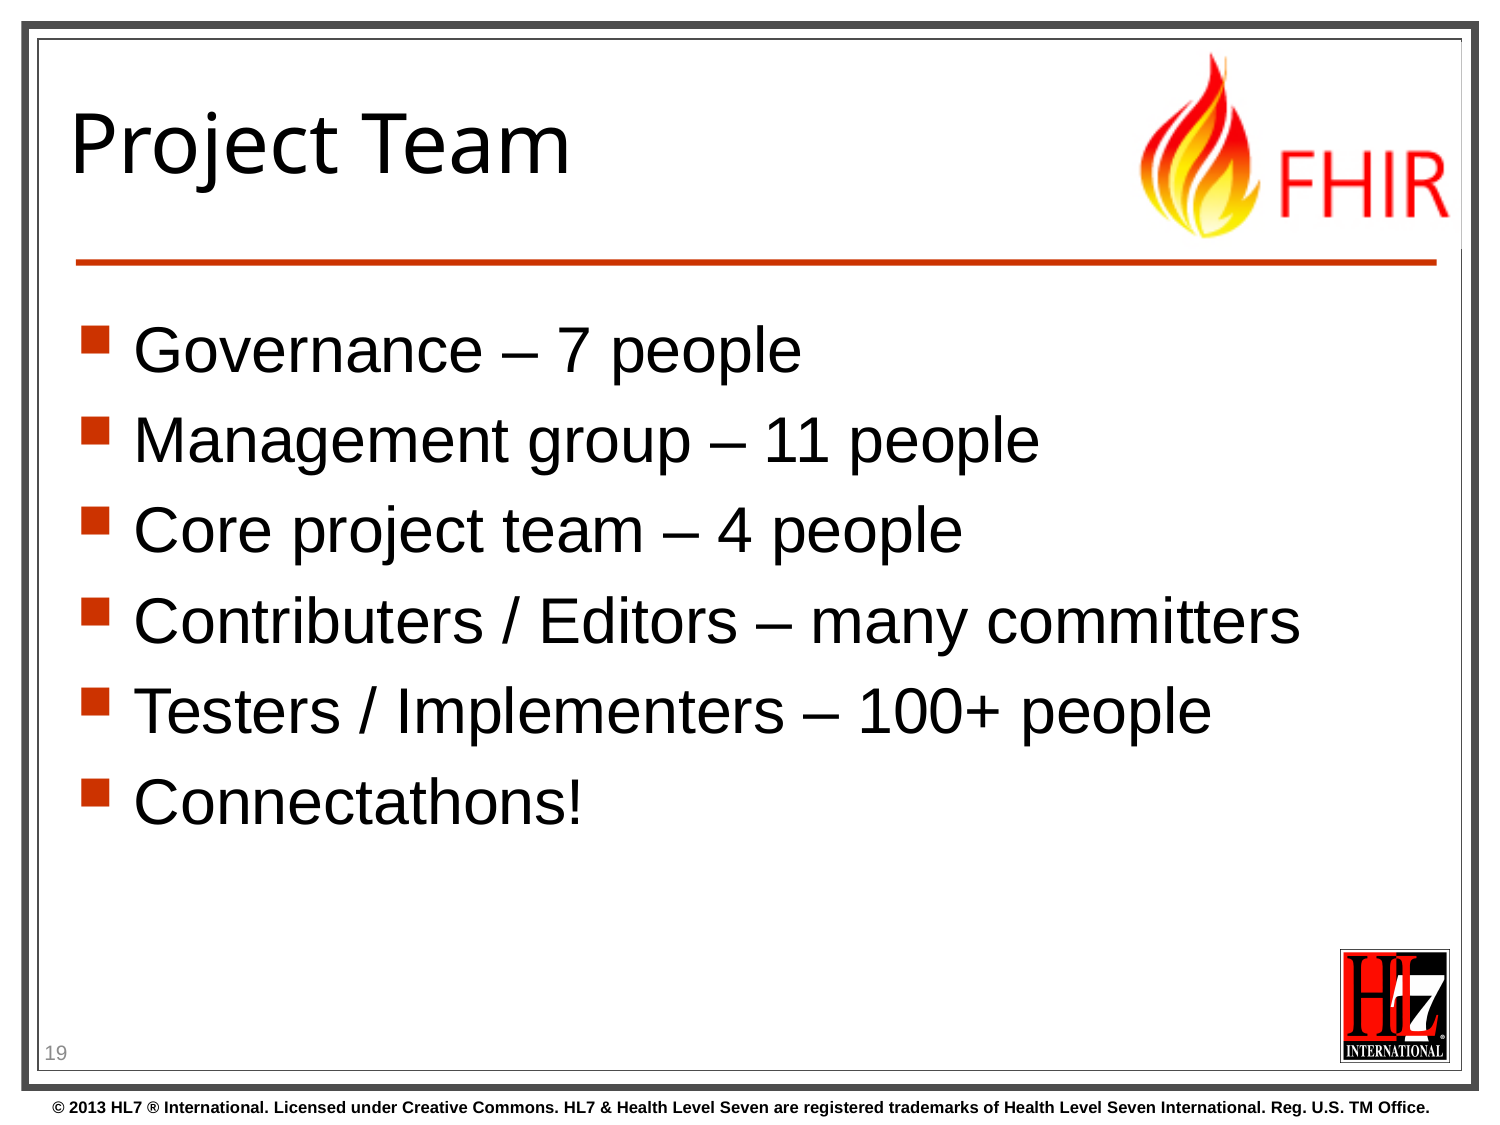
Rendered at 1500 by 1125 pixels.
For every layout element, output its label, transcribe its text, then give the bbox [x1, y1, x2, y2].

title Project Team [53, 54, 1128, 244]
list Governance – 7 people Management group – 11 people Core project team – 4 people Contributers / Editors – many committers Testers / Implementers – 100+ people Connectathons! [62, 299, 1438, 1035]
slide_number 19 [29, 1034, 148, 1071]
picture [1340, 949, 1450, 1063]
picture [1128, 42, 1462, 249]
